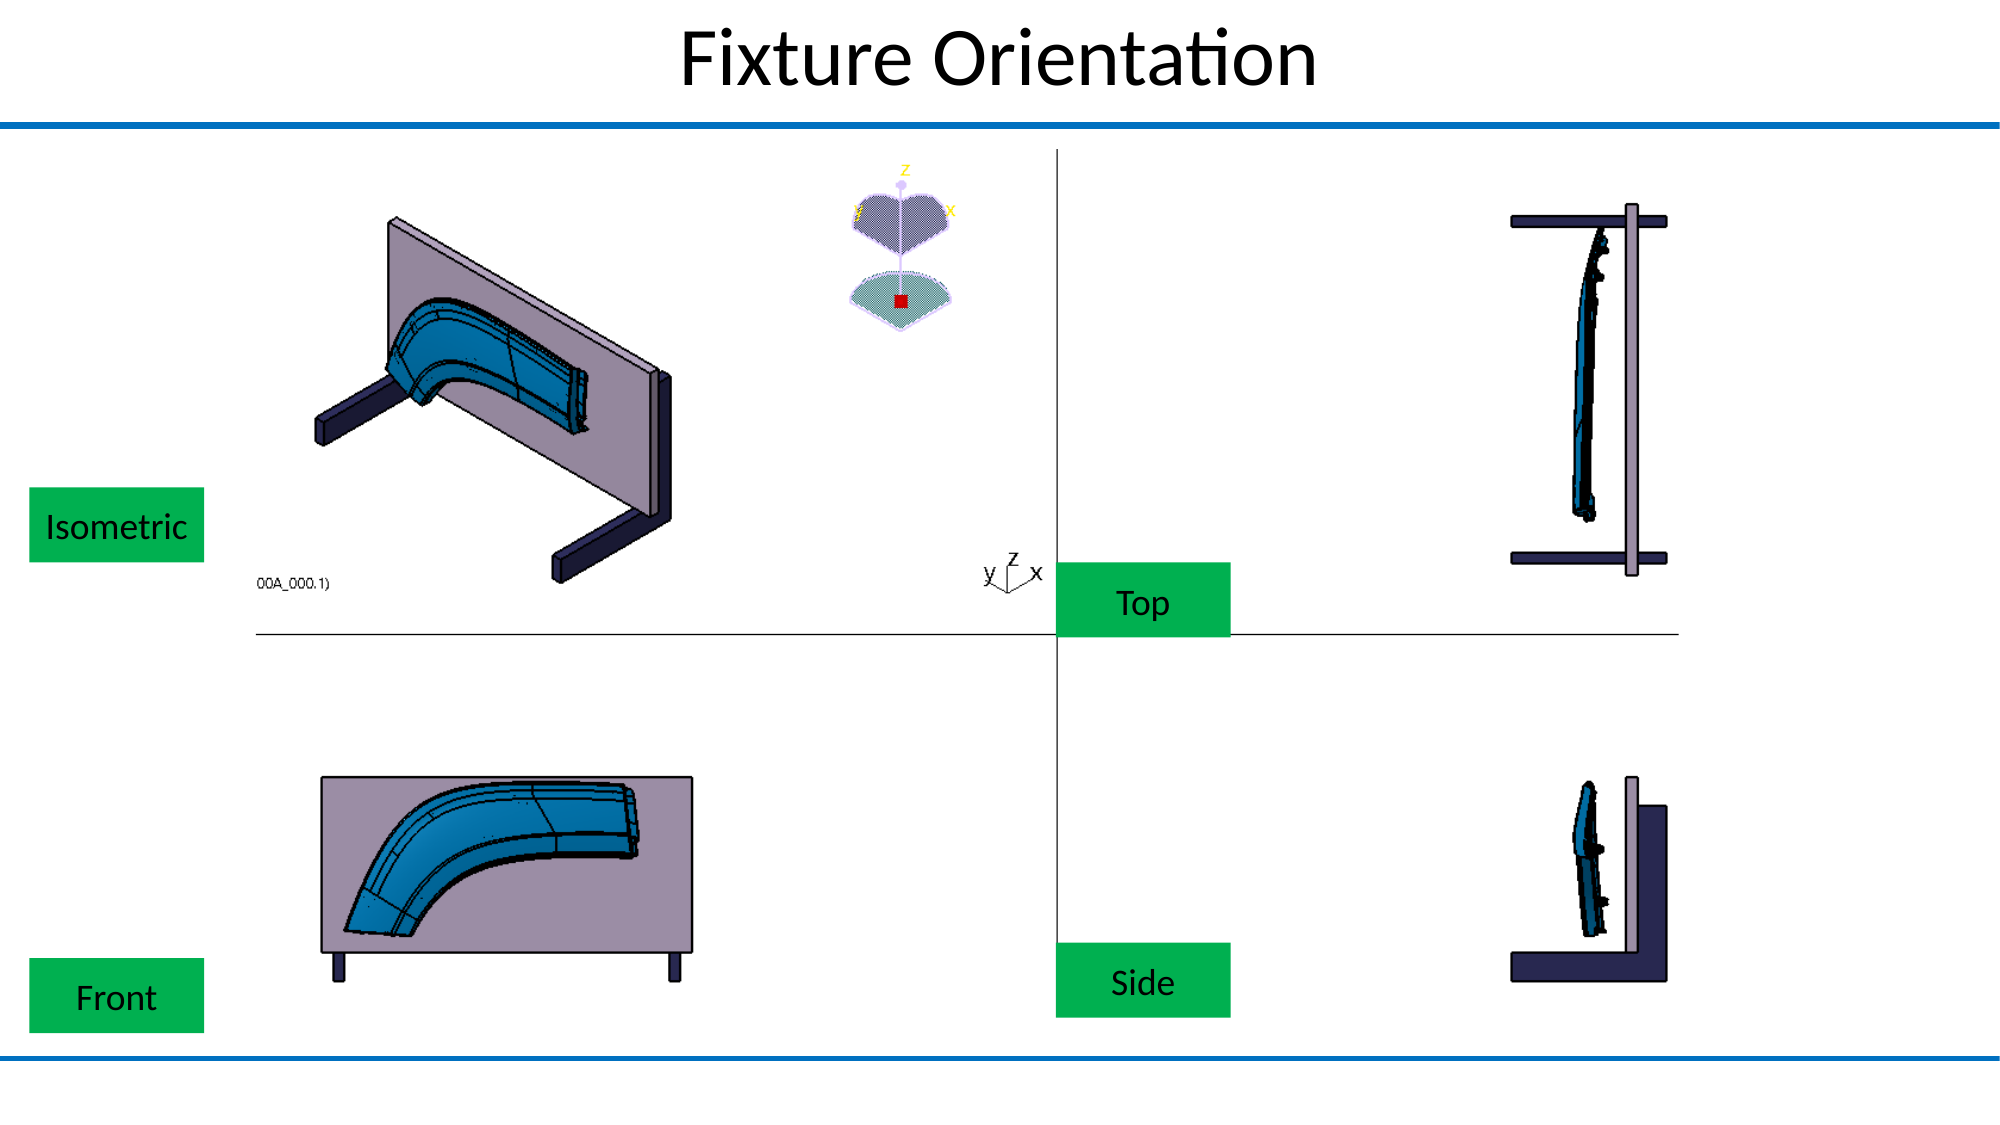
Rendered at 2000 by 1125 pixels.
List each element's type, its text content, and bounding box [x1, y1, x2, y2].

text_box Front [27, 956, 206, 1035]
text_box Fixture Orientation [664, 0, 1336, 110]
text_box Isometric [27, 485, 206, 564]
picture [255, 148, 1681, 1010]
